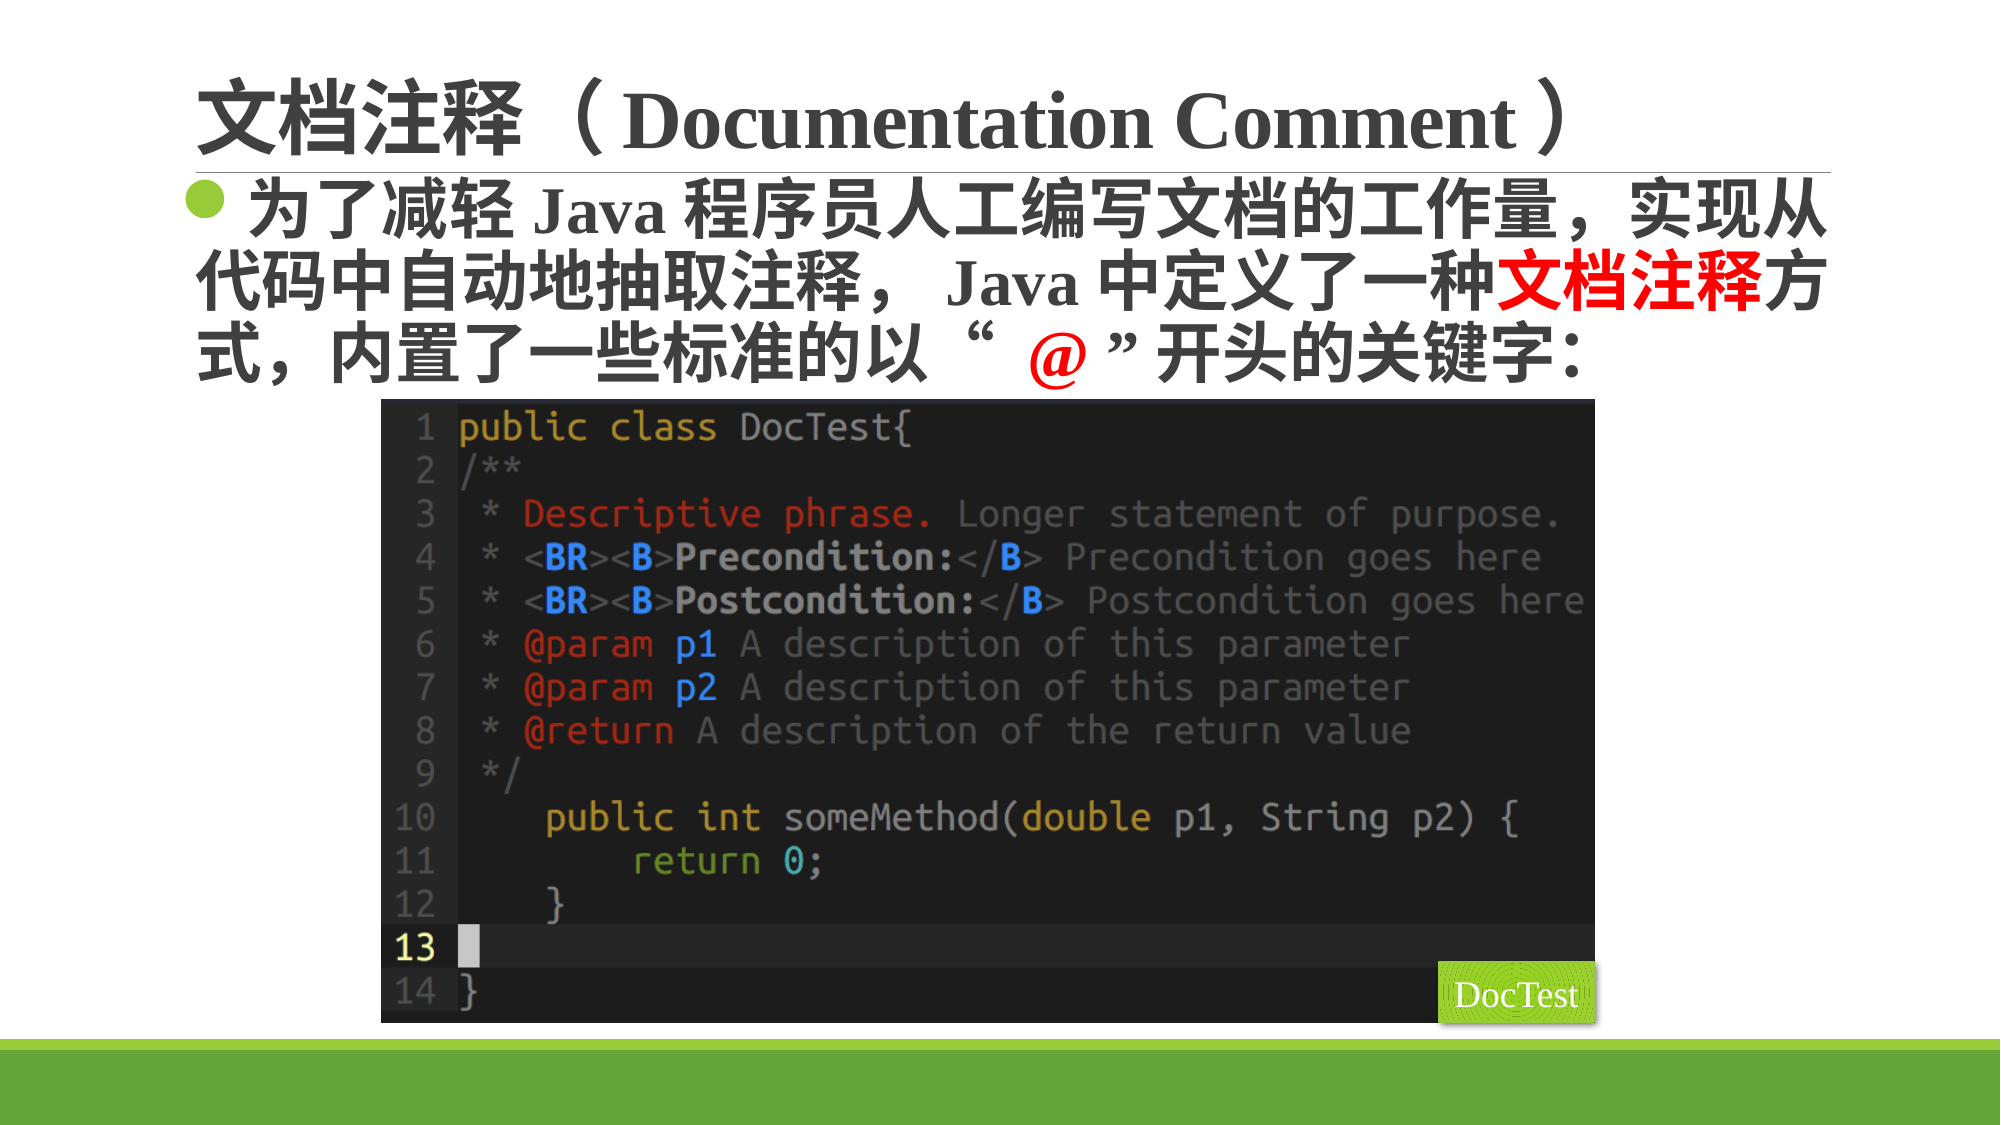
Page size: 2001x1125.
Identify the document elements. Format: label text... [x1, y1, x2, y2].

list 为了减轻Java程序员人工编写文档的工作量，实现从代码中自动地抽取注释，Java中定义了一种文档注释方式，内置了一些标准的以“ @ ”开头的关键字： [180, 168, 1830, 963]
picture [380, 398, 1596, 1024]
title 文档注释（Documentation Comment） [180, 16, 1831, 173]
